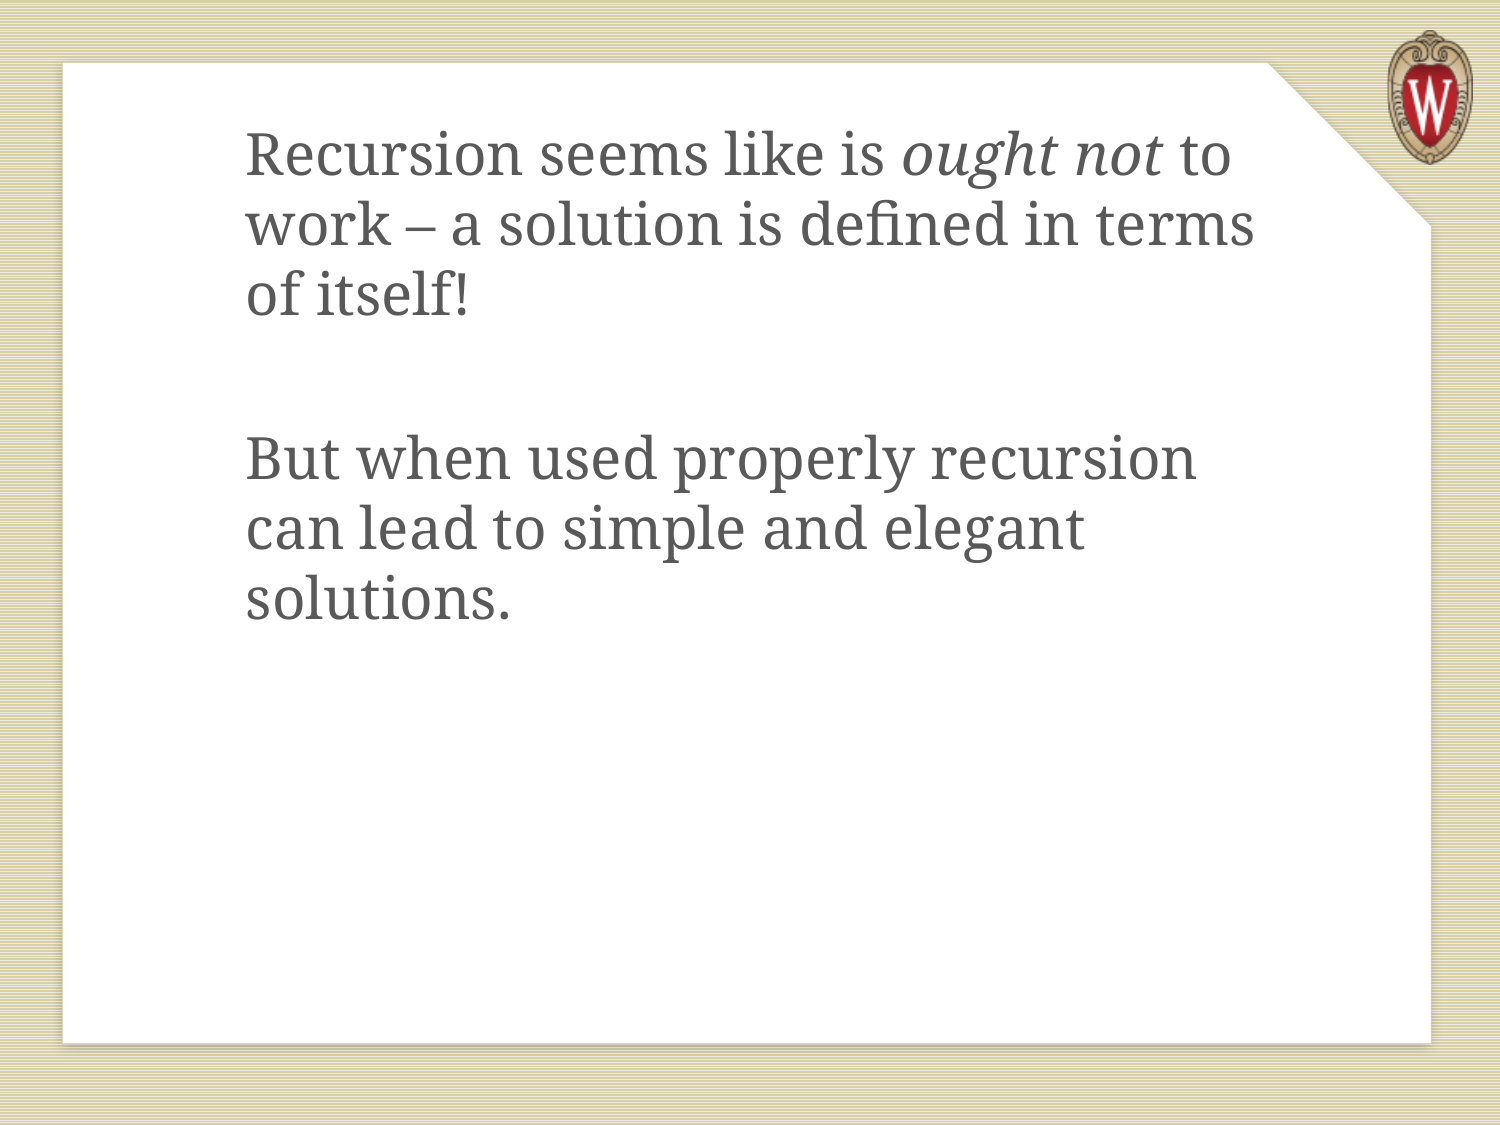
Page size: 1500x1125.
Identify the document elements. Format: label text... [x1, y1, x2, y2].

subtitle Recursion seems like is ought not to work – a solution is defined in terms of itself! But when used properly recursion can lead to simple and elegant solutions. [245, 117, 1296, 980]
